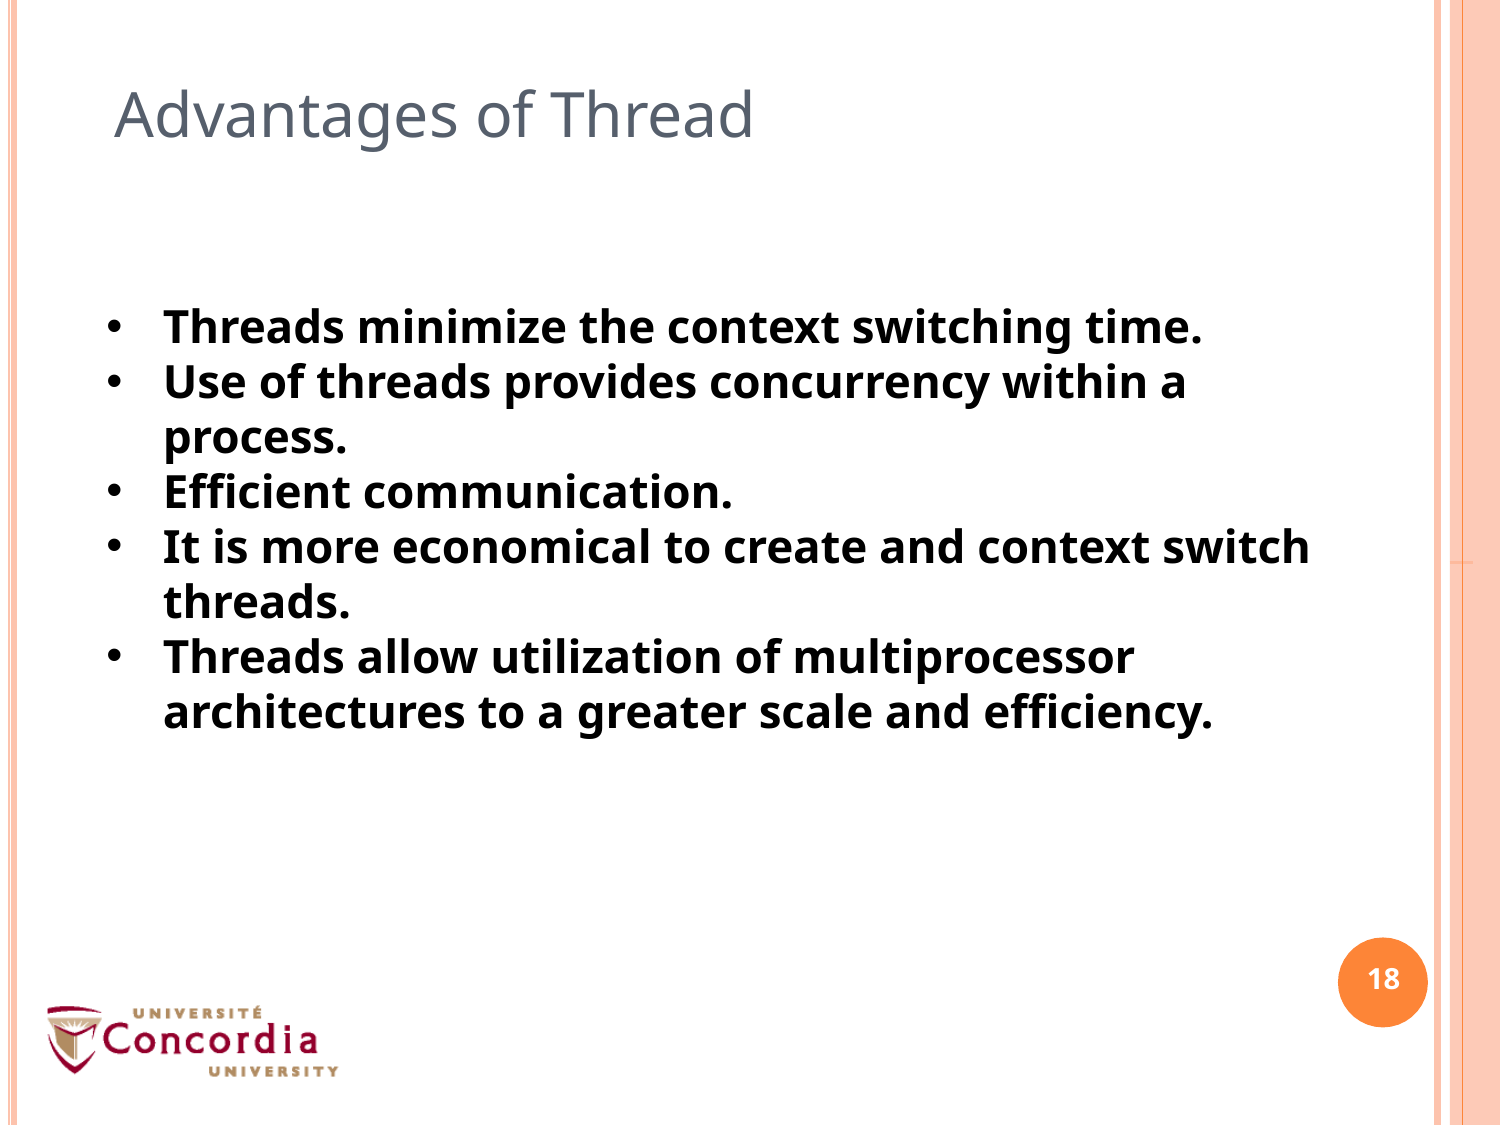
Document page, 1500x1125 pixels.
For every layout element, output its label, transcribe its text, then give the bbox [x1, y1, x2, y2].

slide_number 18 [1362, 968, 1405, 1002]
title Advantages of Thread [87, 75, 1412, 151]
picture [41, 975, 343, 1118]
list Threads minimize the context switching time. Use of threads provides concurrency within a process. Efficient communication. It is more economical to create and context switch threads. Threads allow utilization of multiprocessor architectures to a greater scale and efficiency. [106, 297, 1382, 788]
